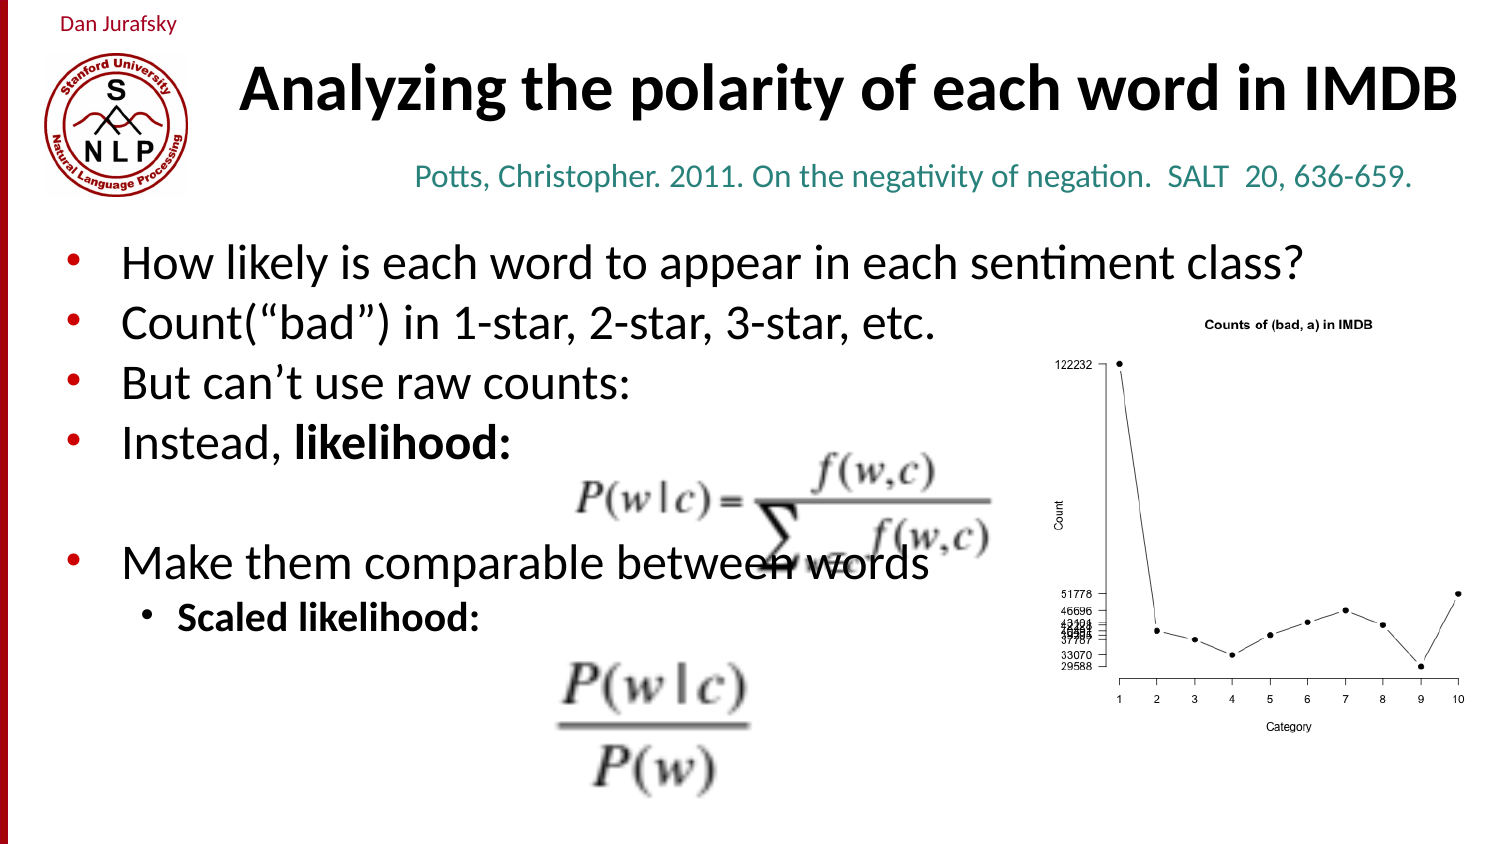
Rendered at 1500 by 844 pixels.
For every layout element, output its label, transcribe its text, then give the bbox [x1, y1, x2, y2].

text_box Potts, Christopher. 2011. On the negativity of negation. SALT 20, 636-659. [399, 146, 1474, 202]
picture [1049, 296, 1500, 748]
picture [44, 53, 188, 197]
picture [549, 645, 757, 807]
text_box How likely is each word to appear in each sentiment class? Count(“bad”) in 1-star, 2-star, 3-star, etc. But can’t use raw counts: Instead, likelihood: Make them comparable between words Scaled likelihood: [49, 221, 1450, 769]
text_box Analyzing the polarity of each word in IMDB [225, 46, 1500, 132]
picture [570, 439, 994, 580]
